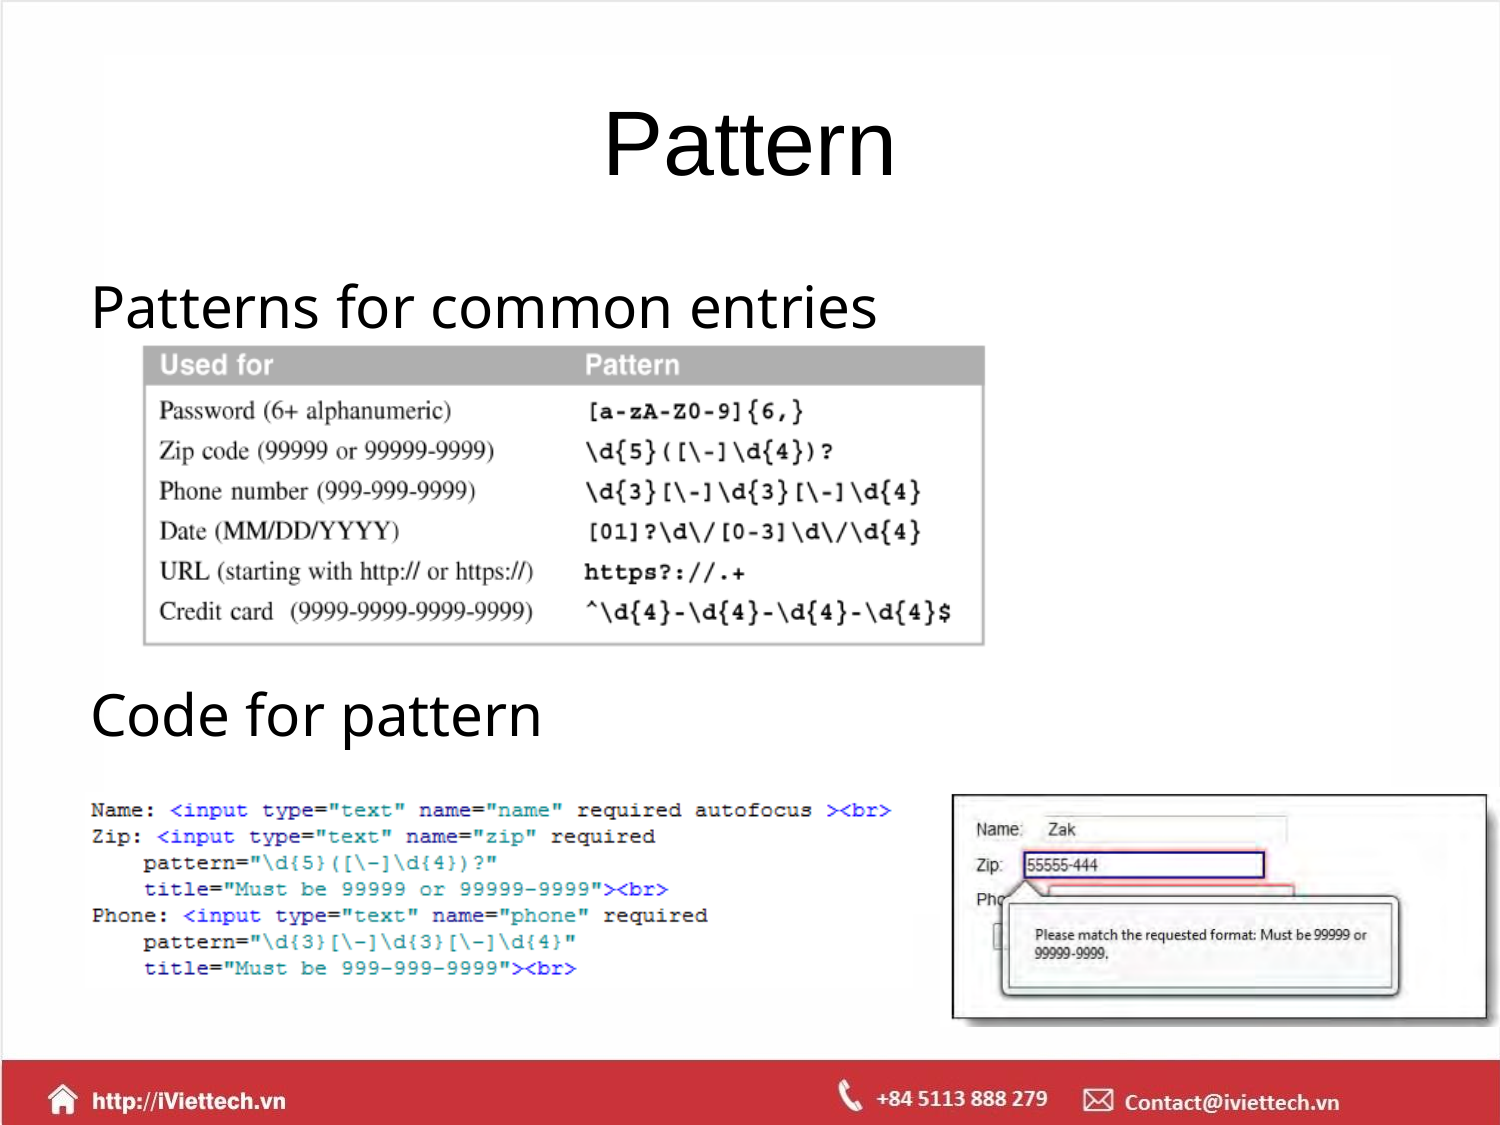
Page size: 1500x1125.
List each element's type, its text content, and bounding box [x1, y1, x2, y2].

picture [0, 0, 1500, 1125]
list Patterns for common entries Code for pattern [75, 262, 1425, 1005]
title Pattern [75, 45, 1425, 233]
